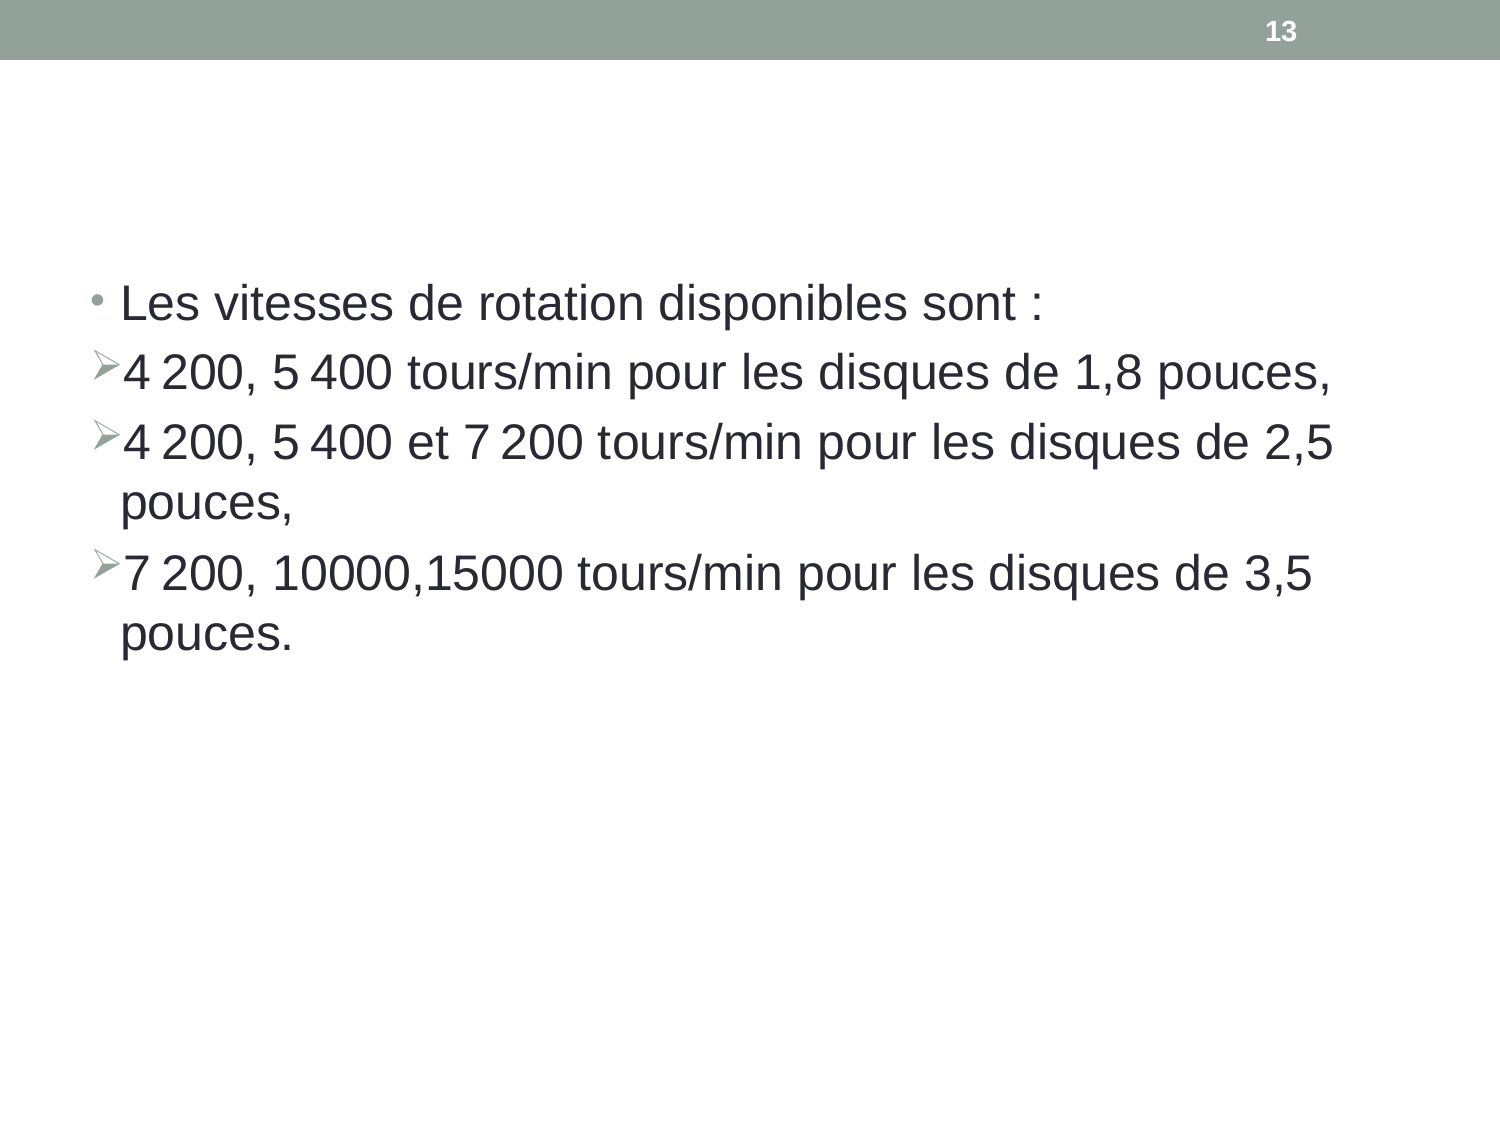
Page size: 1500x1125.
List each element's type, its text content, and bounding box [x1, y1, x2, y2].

list Les vitesses de rotation disponibles sont : 4 200, 5 400 tours/min pour les disques de 1,8 pouces, 4 200, 5 400 et 7 200 tours/min pour les disques de 2,5 pouces, 7 200, 10000,15000 tours/min pour les disques de 3,5 pouces. [75, 262, 1425, 1063]
slide_number 13 [1250, 3, 1425, 57]
